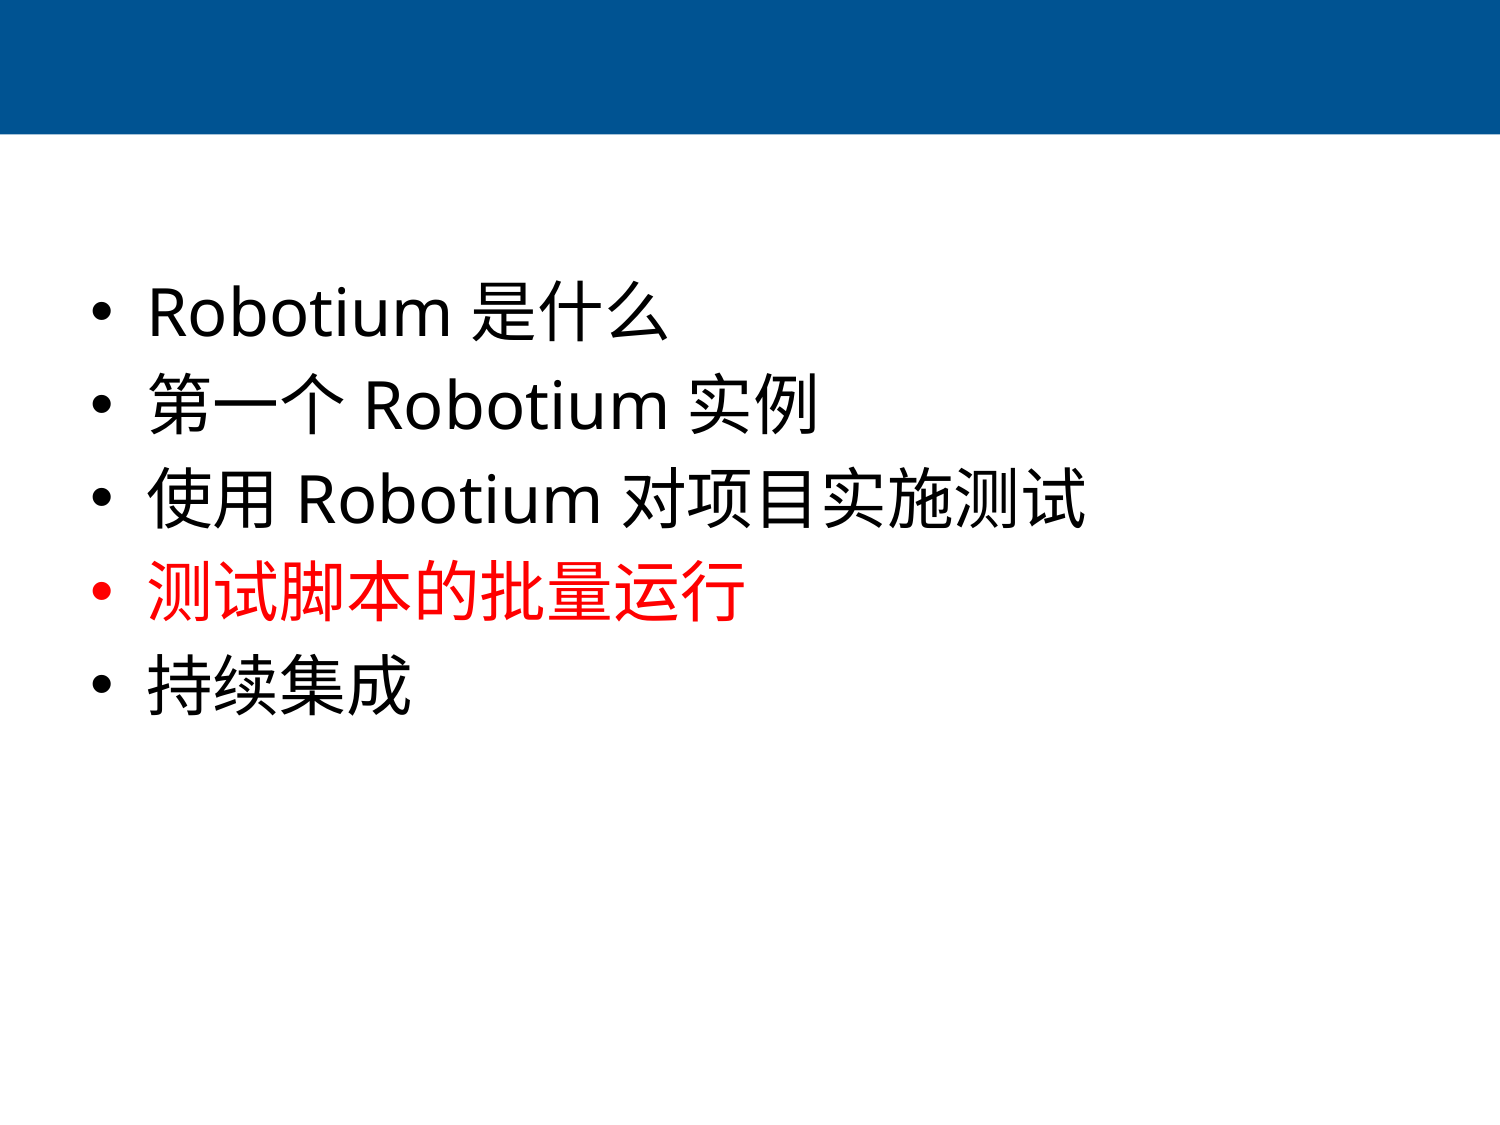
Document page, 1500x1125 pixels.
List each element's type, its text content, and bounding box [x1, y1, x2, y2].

list Robotium是什么 第一个Robotium实例 使用Robotium对项目实施测试 测试脚本的批量运行 持续集成 [75, 262, 1425, 1005]
